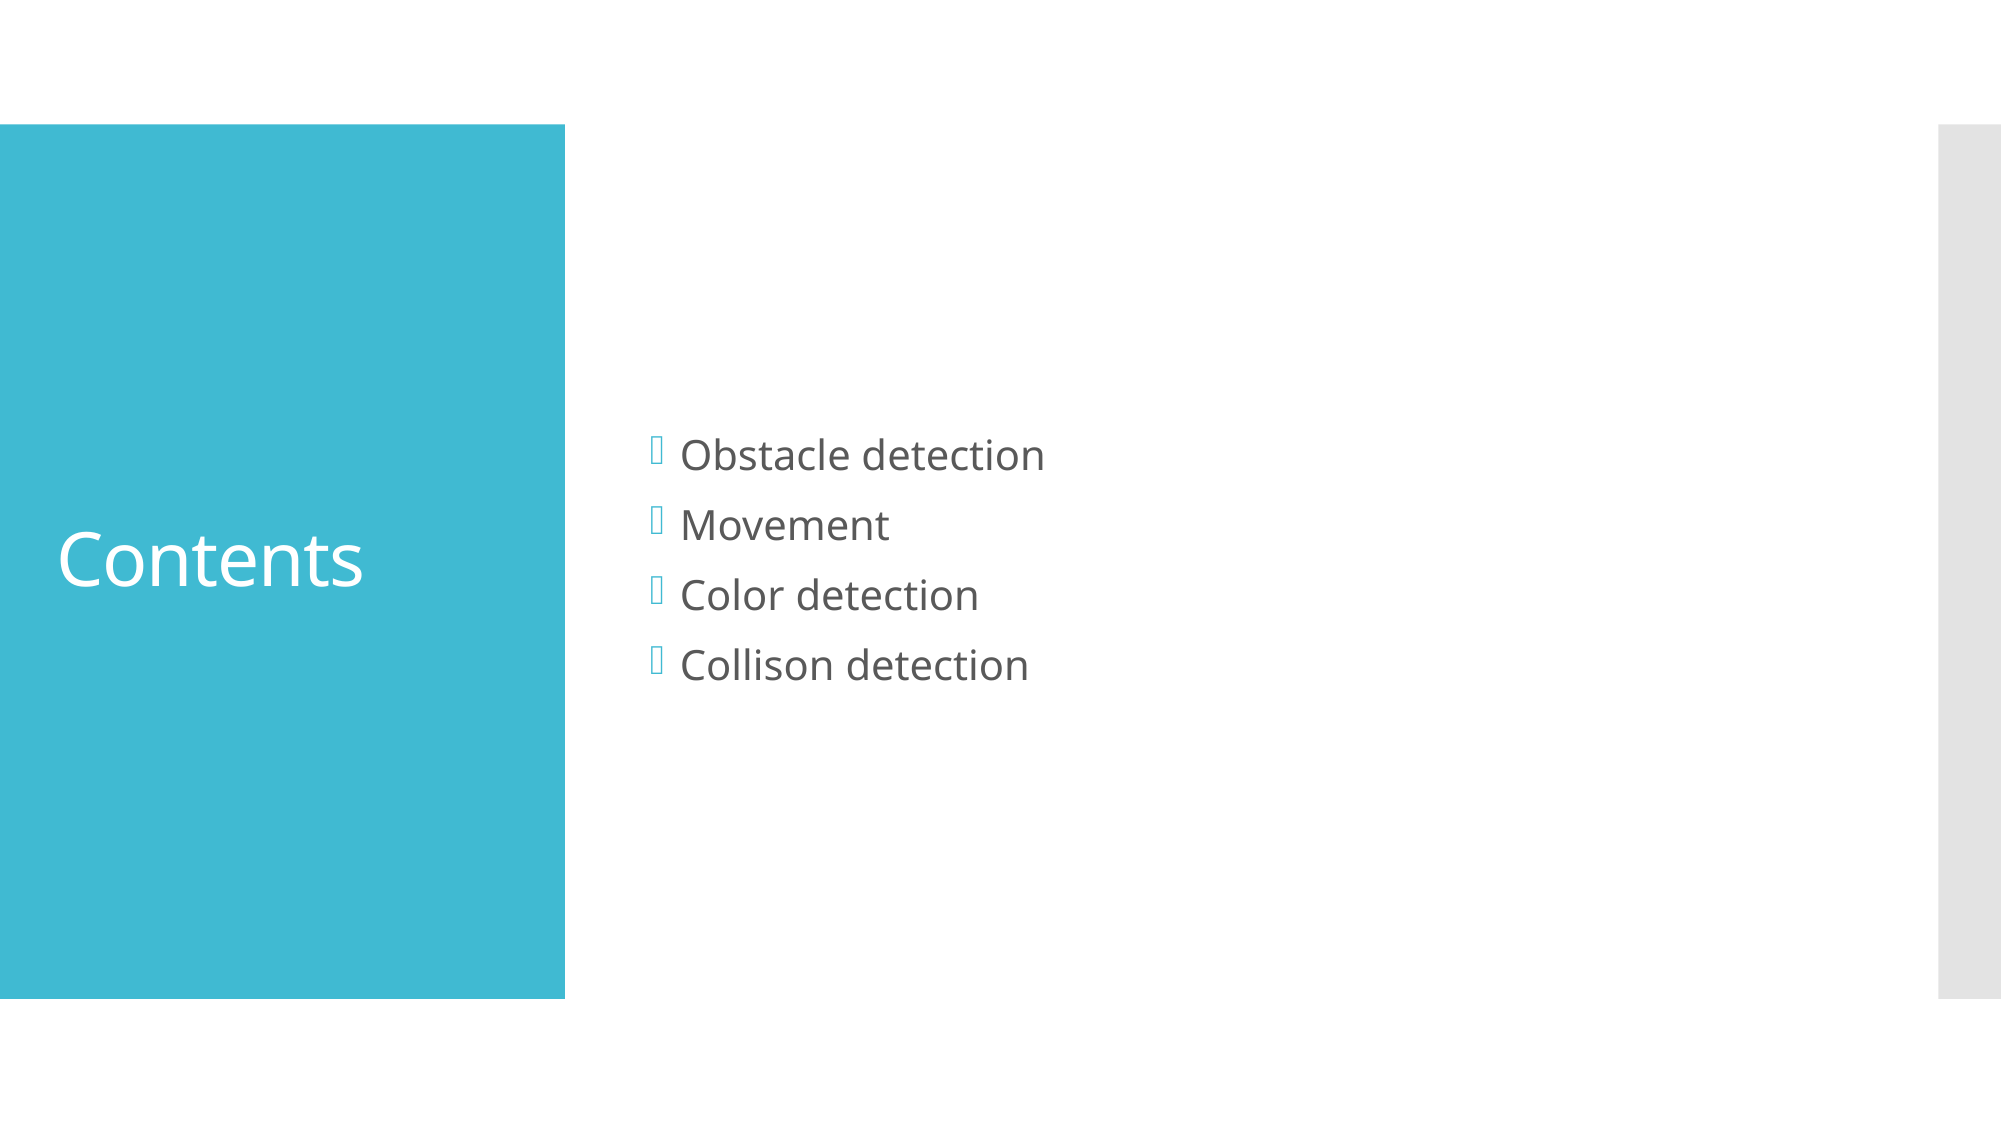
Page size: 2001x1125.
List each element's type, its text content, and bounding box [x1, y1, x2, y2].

list Obstacle detection Movement Color detection Collison detection [634, 141, 1835, 982]
title Contents [41, 184, 525, 940]
